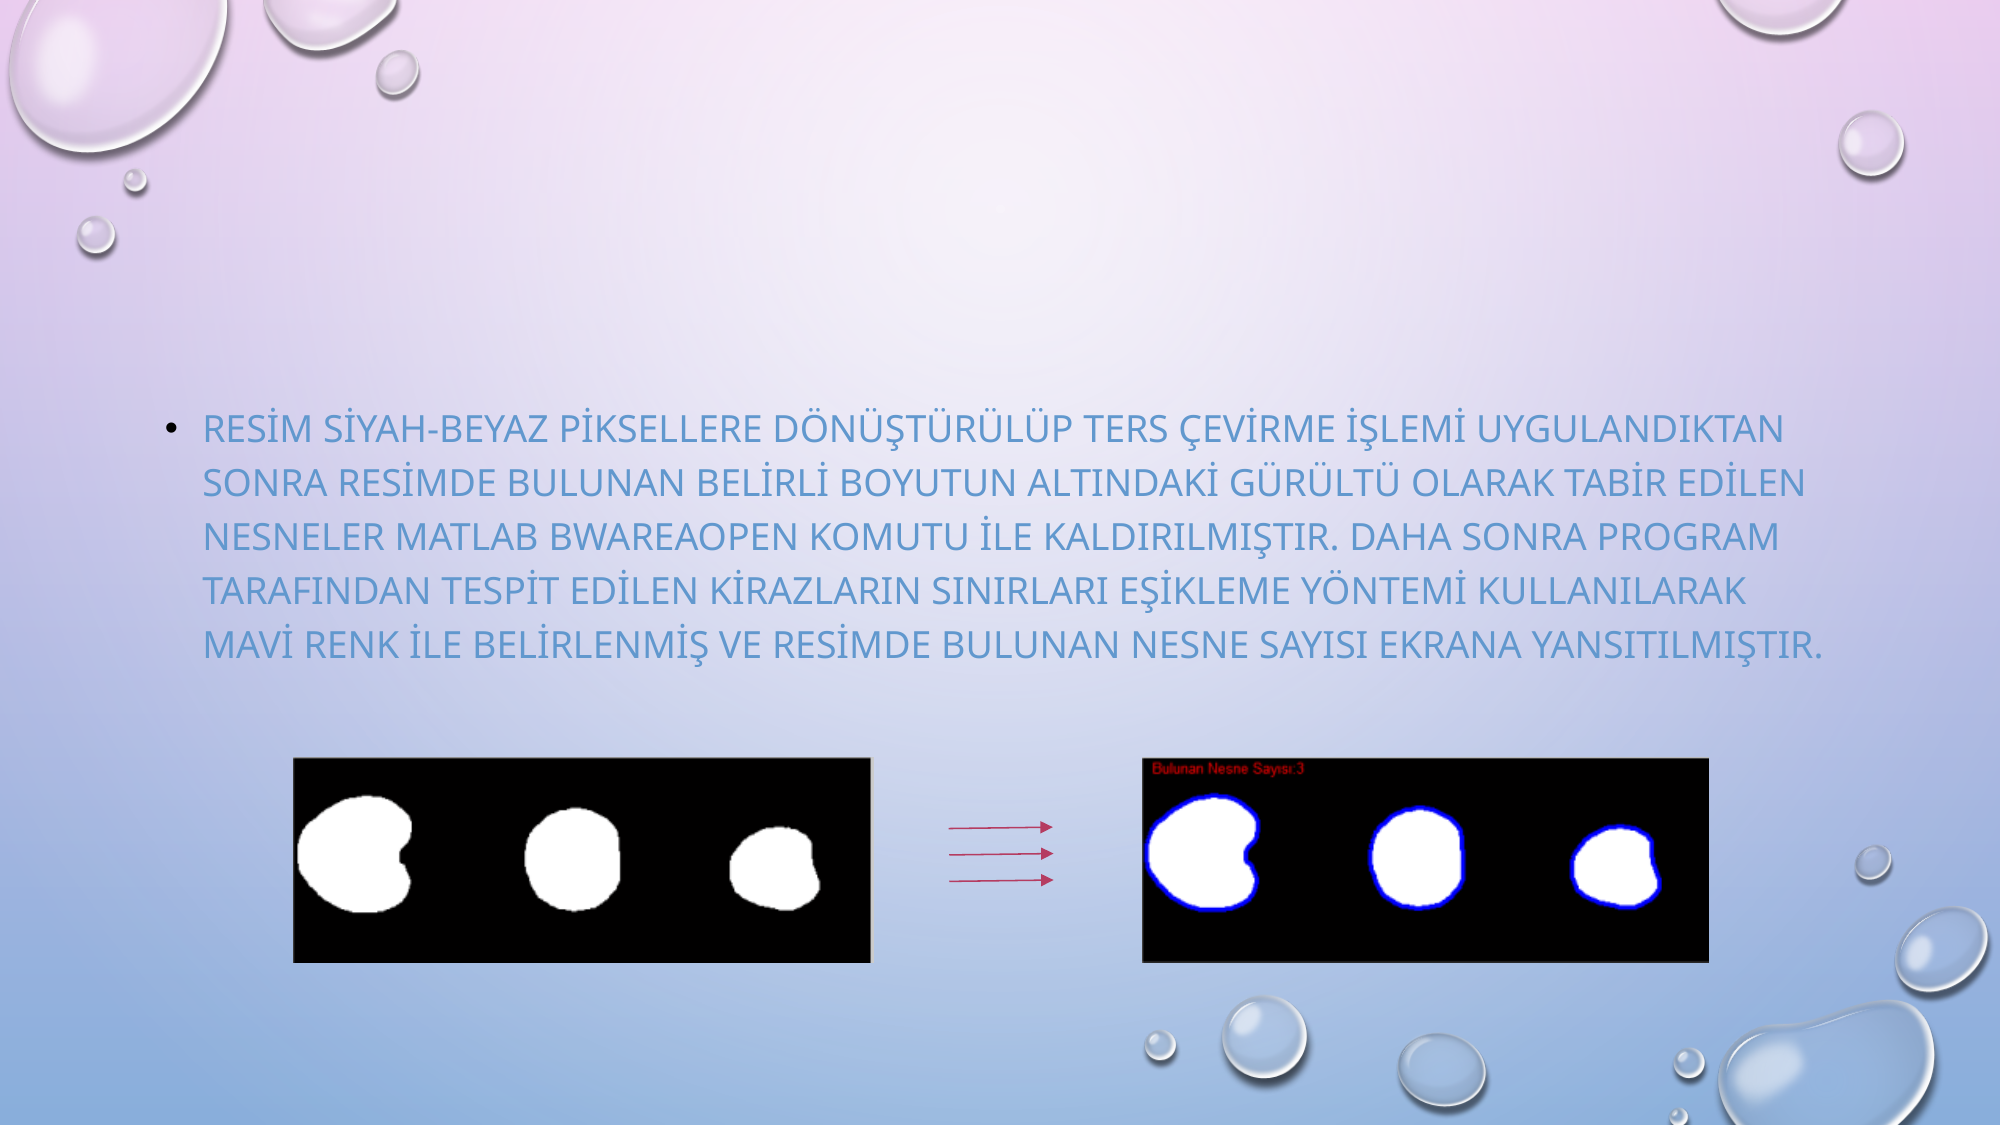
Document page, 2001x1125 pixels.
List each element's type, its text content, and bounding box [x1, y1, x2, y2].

list Resim siyah-beyaz piksellere dönüştürülüp ters çevirme işlemi uygulandıktan sonra resimde bulunan belirli boyutun altındaki gürültü olarak tabir edilen nesneler Matlab bwareaopen komutu ile kaldırılmıştır. Daha sonra program tarafından tespit edilen kirazların sınırları eşikleme yöntemi kullanılarak mavi renk ile belirlenmiş ve resimde bulunan nesne sayısı ekrana yansıtılmıştır. [149, 388, 1850, 1042]
picture [0, 0, 2000, 1125]
